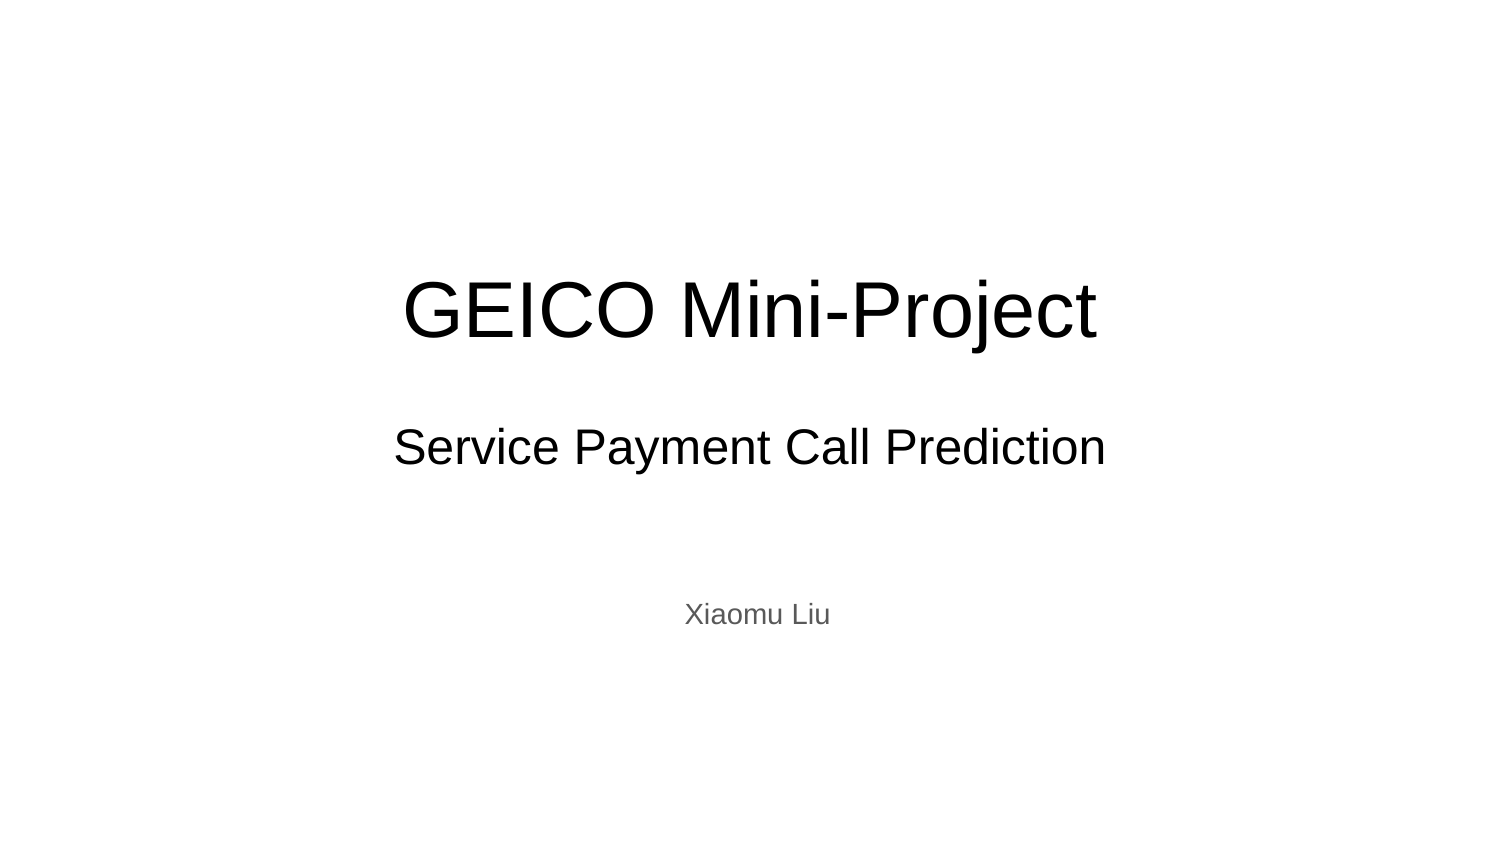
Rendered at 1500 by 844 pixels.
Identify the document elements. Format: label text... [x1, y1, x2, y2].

subtitle Service Payment Call Prediction [51, 399, 1449, 530]
title GEICO Mini-Project [51, 122, 1449, 369]
subtitle Xiaomu Liu [58, 580, 1457, 662]
